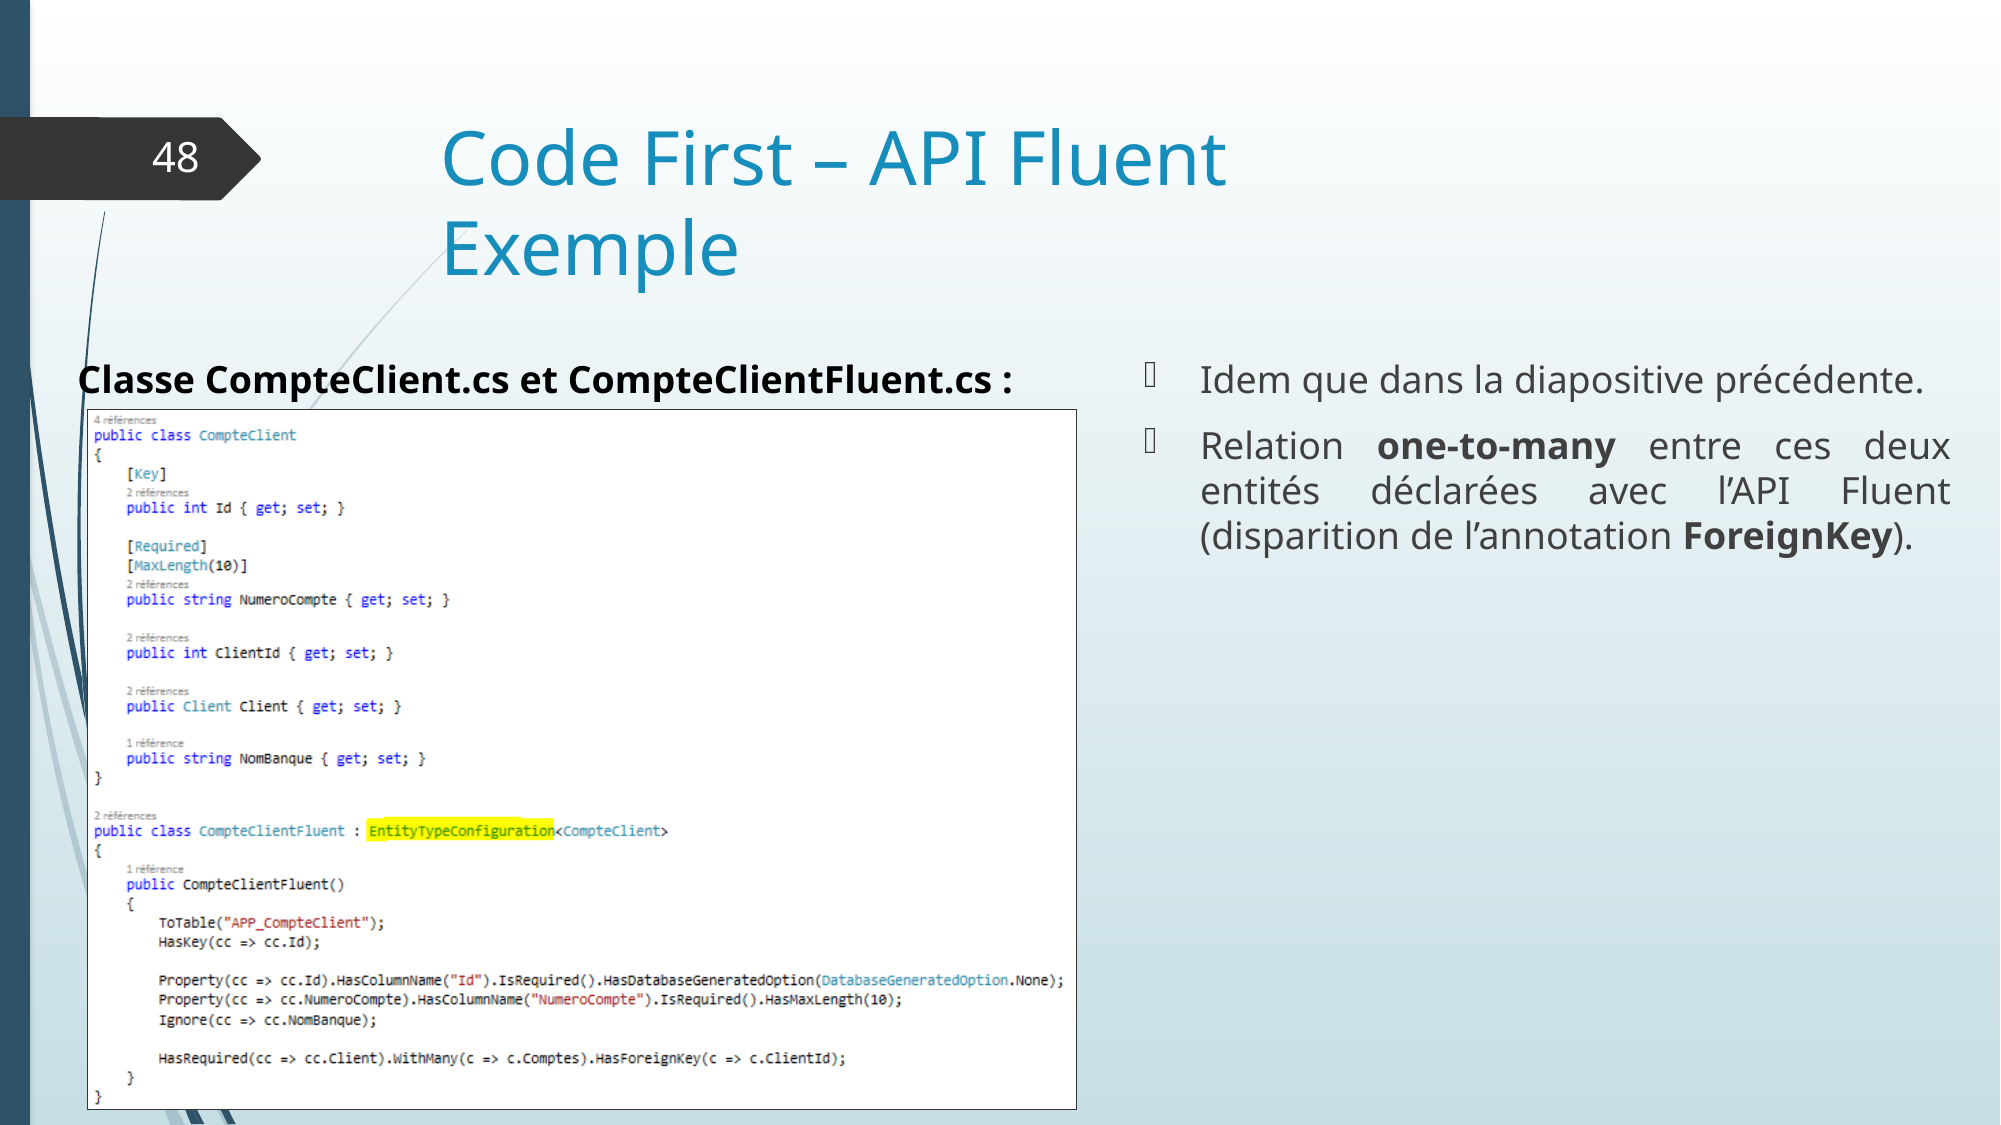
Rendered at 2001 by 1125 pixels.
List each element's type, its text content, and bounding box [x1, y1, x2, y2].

picture [86, 408, 1077, 1110]
list Idem que dans la diapositive précédente. Relation one-to-many entre ces deux entités déclarées avec l’API Fluent (disparition de l’annotation ForeignKey). [1128, 348, 1967, 969]
title Code First – API Fluent Exemple [425, 102, 1888, 313]
slide_number 48 [87, 129, 216, 190]
text_box Classe CompteClient.cs et CompteClientFluent.cs : [62, 348, 1157, 409]
